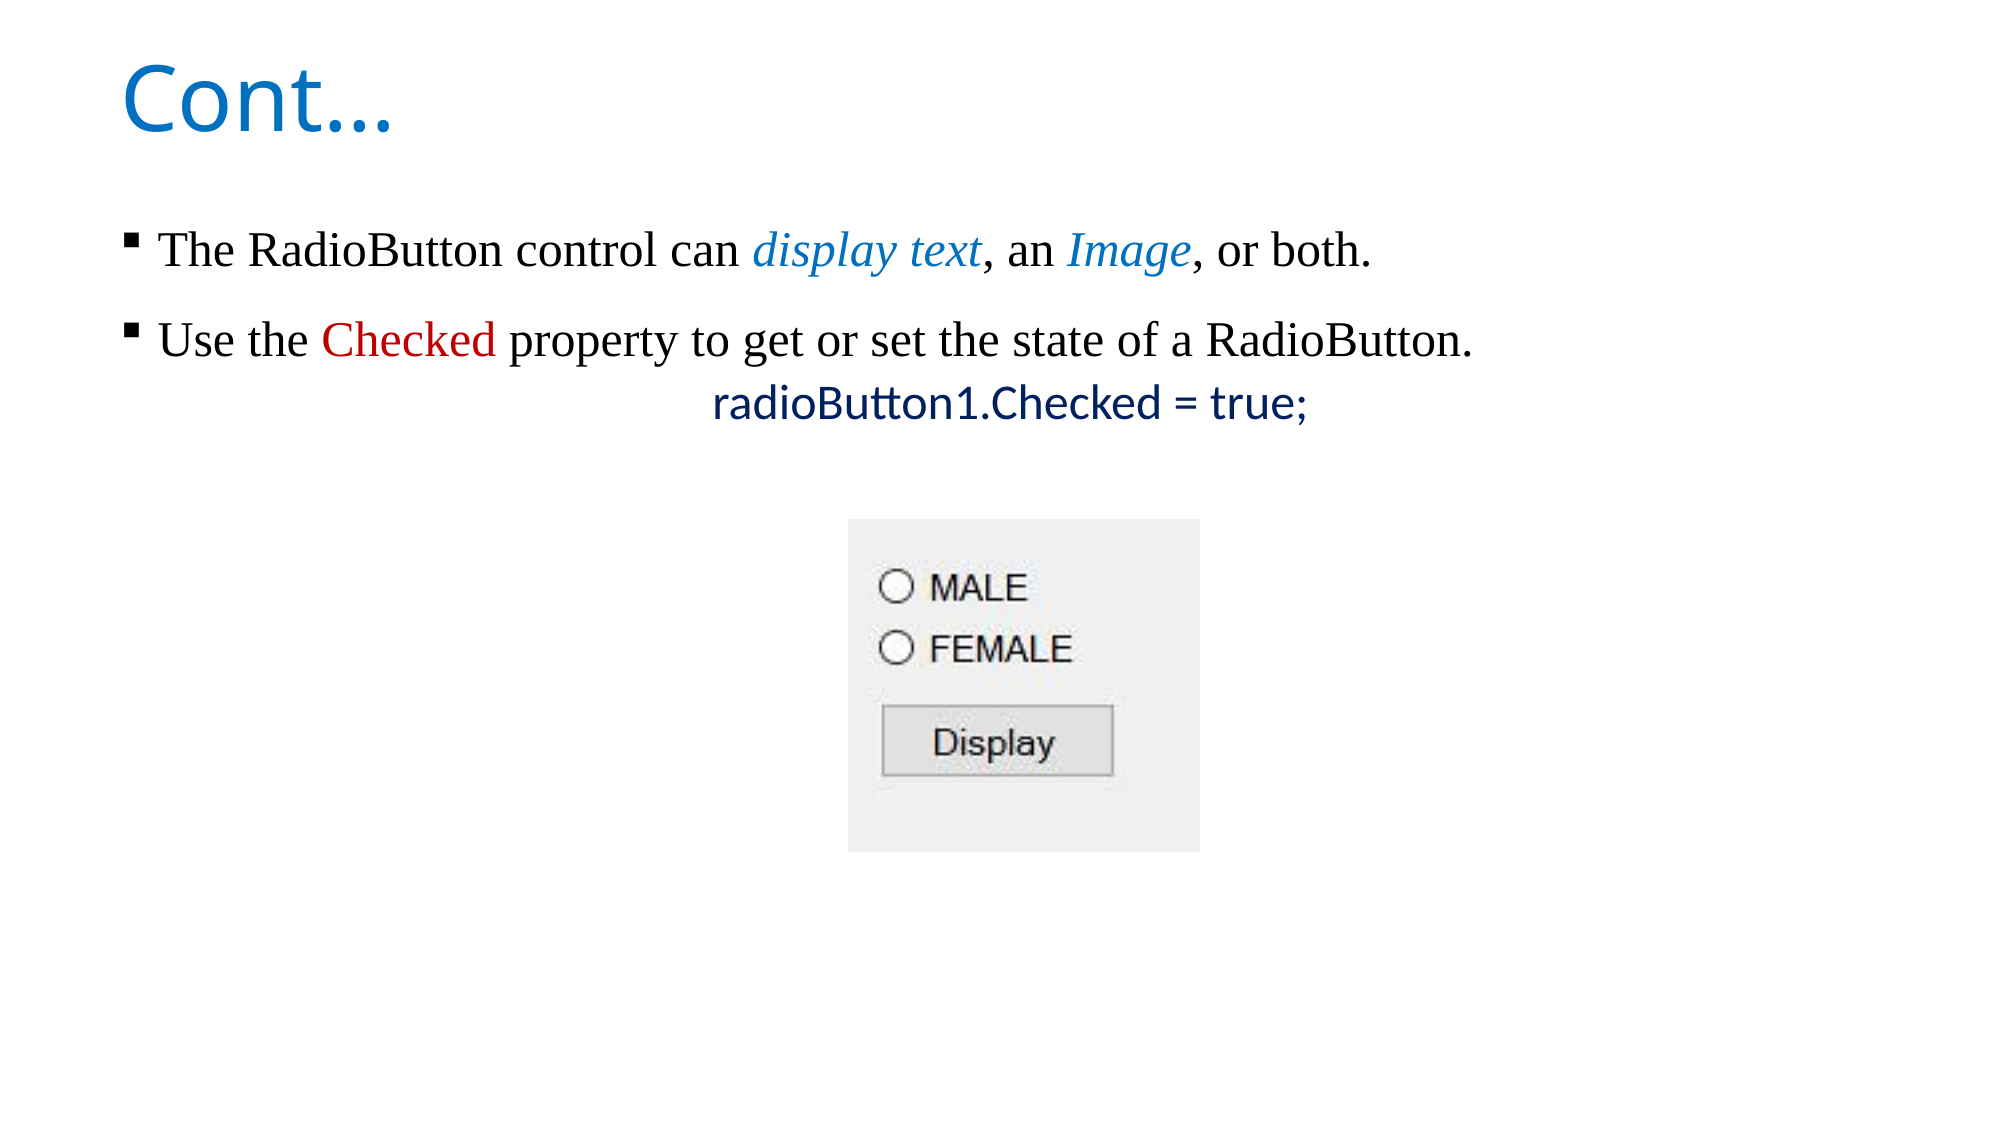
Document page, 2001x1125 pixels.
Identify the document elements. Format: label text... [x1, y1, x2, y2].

picture [848, 519, 1200, 852]
title Cont… [105, 24, 1830, 178]
list The RadioButton control can display text, an Image, or both. Use the Checked property to get or set the state of a RadioButton. radioButton1.Checked = true; [105, 178, 1830, 1110]
